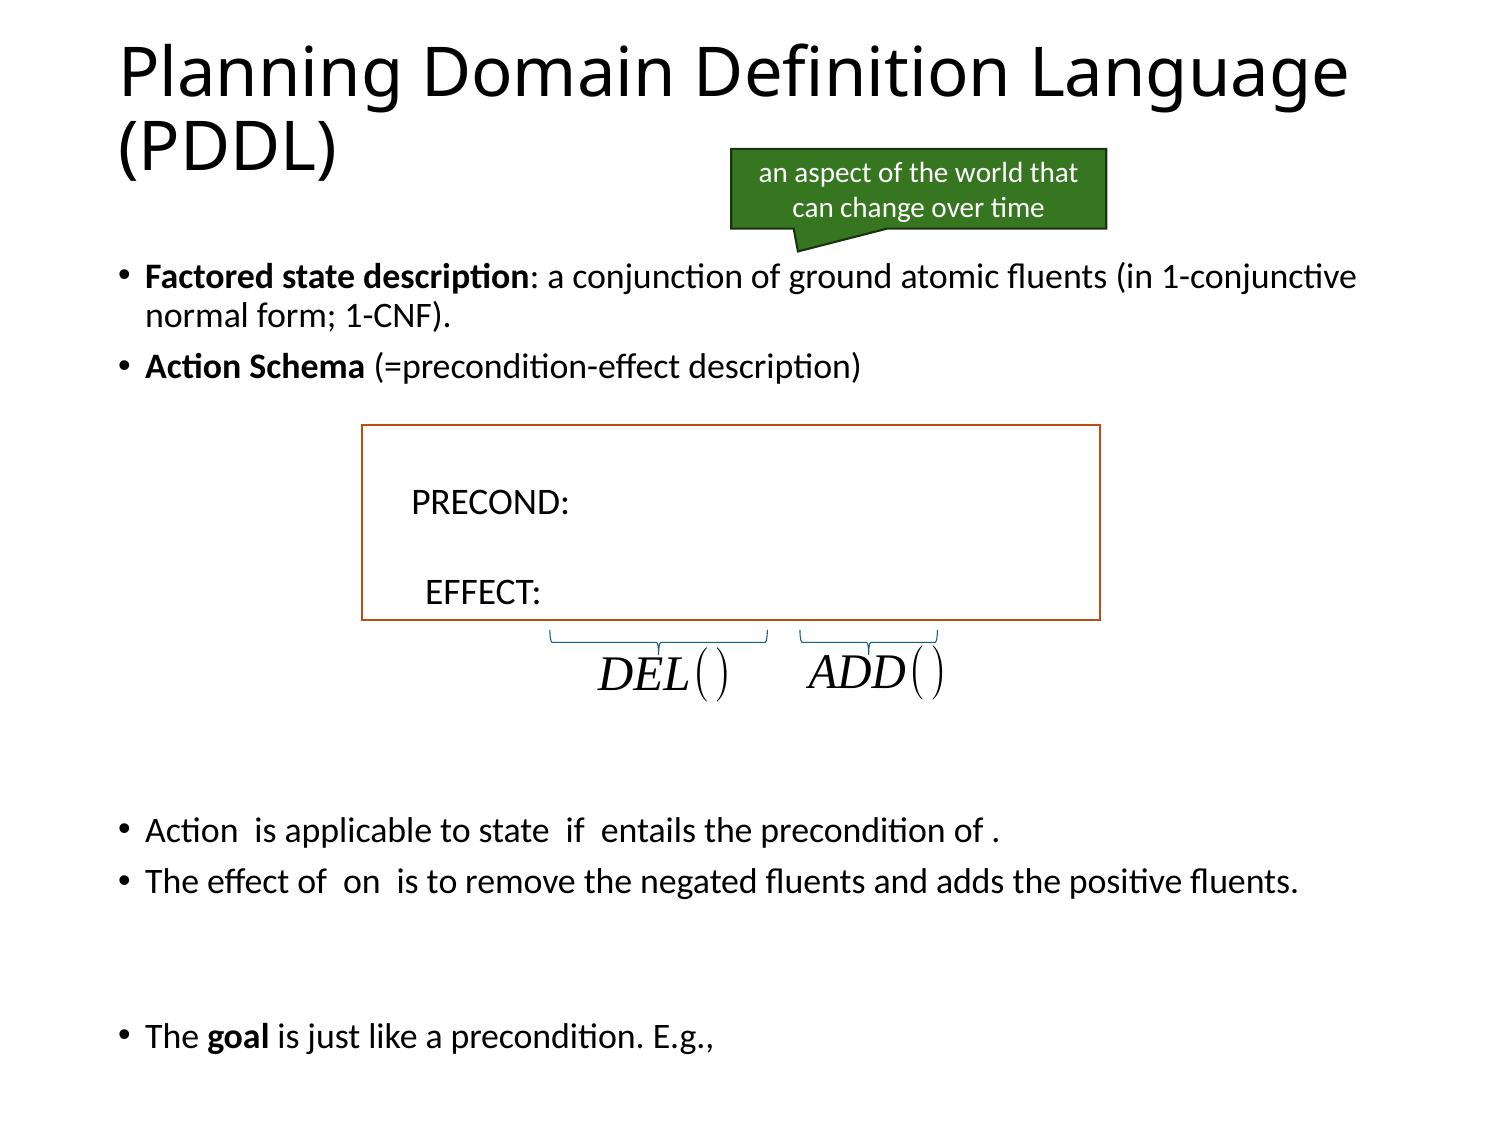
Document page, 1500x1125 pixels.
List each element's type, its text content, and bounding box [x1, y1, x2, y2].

title Planning Domain Definition Language (PDDL) [103, 59, 1397, 163]
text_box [362, 424, 1100, 704]
text_box an aspect of the world that can change over time [730, 147, 1108, 253]
